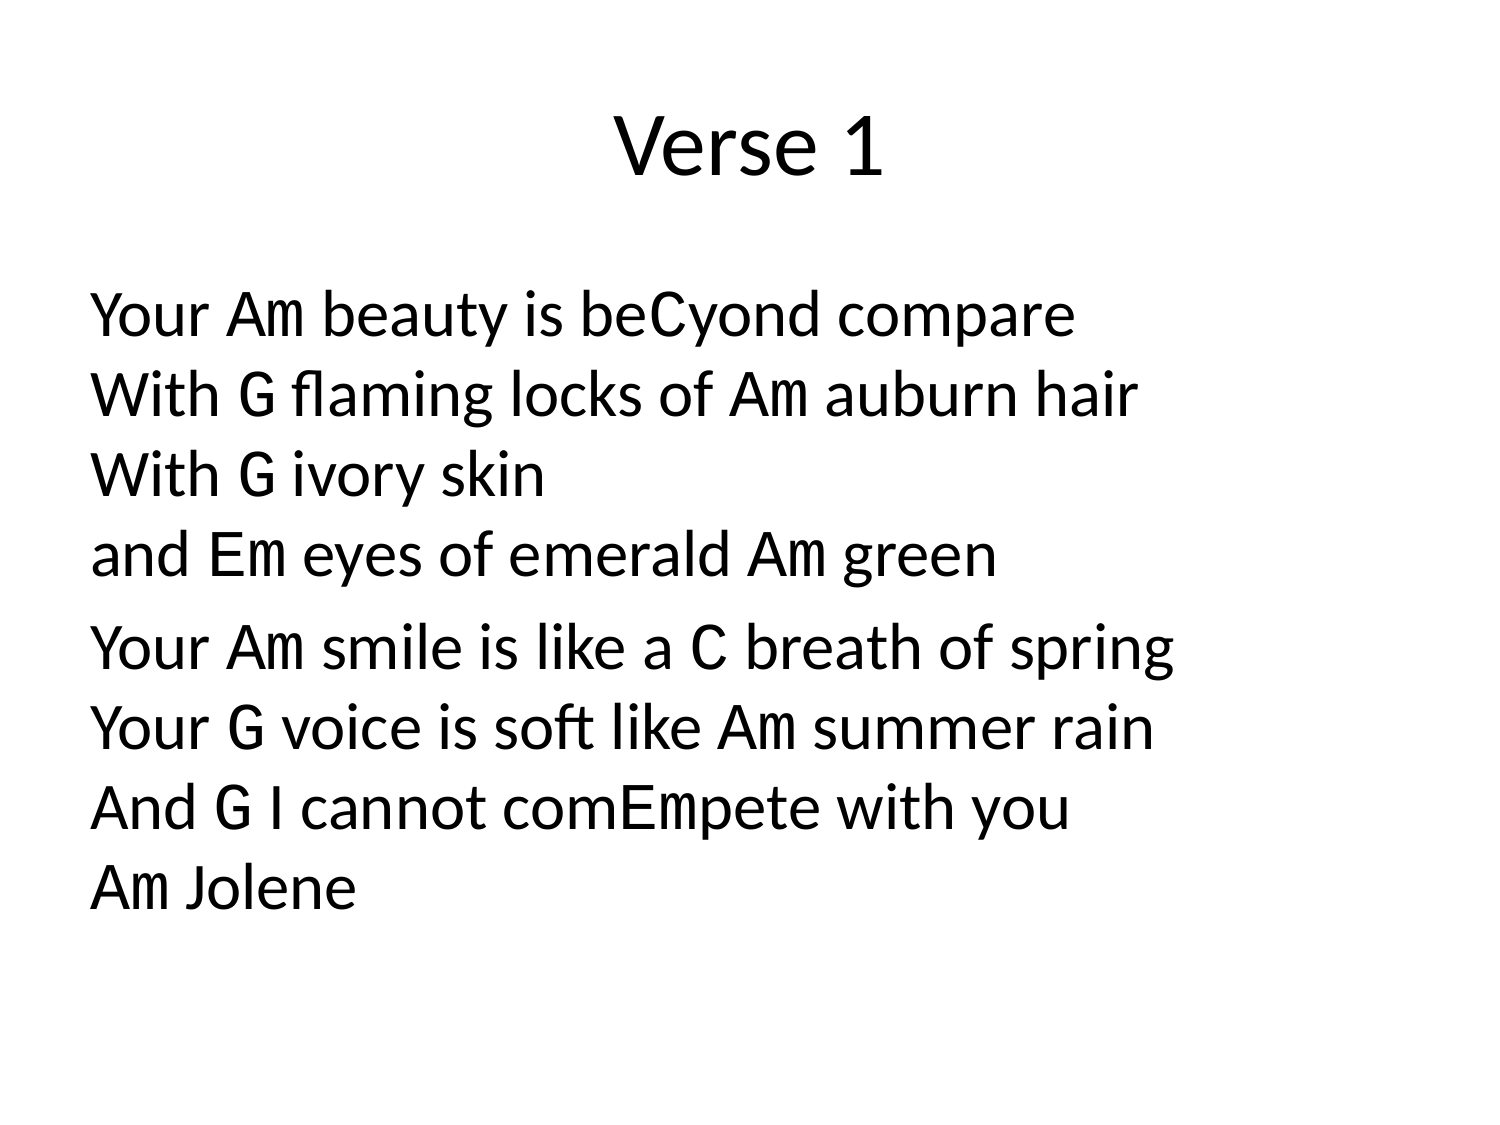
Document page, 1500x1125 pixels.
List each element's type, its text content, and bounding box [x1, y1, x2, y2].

list Your Am beauty is beCyond compare With G flaming locks of Am auburn hair With G ivory skin and Em eyes of emerald Am green Your Am smile is like a C breath of spring Your G voice is soft like Am summer rain And G I cannot comEmpete with you Am Jolene [75, 262, 1425, 1005]
title Verse 1 [75, 45, 1425, 233]
